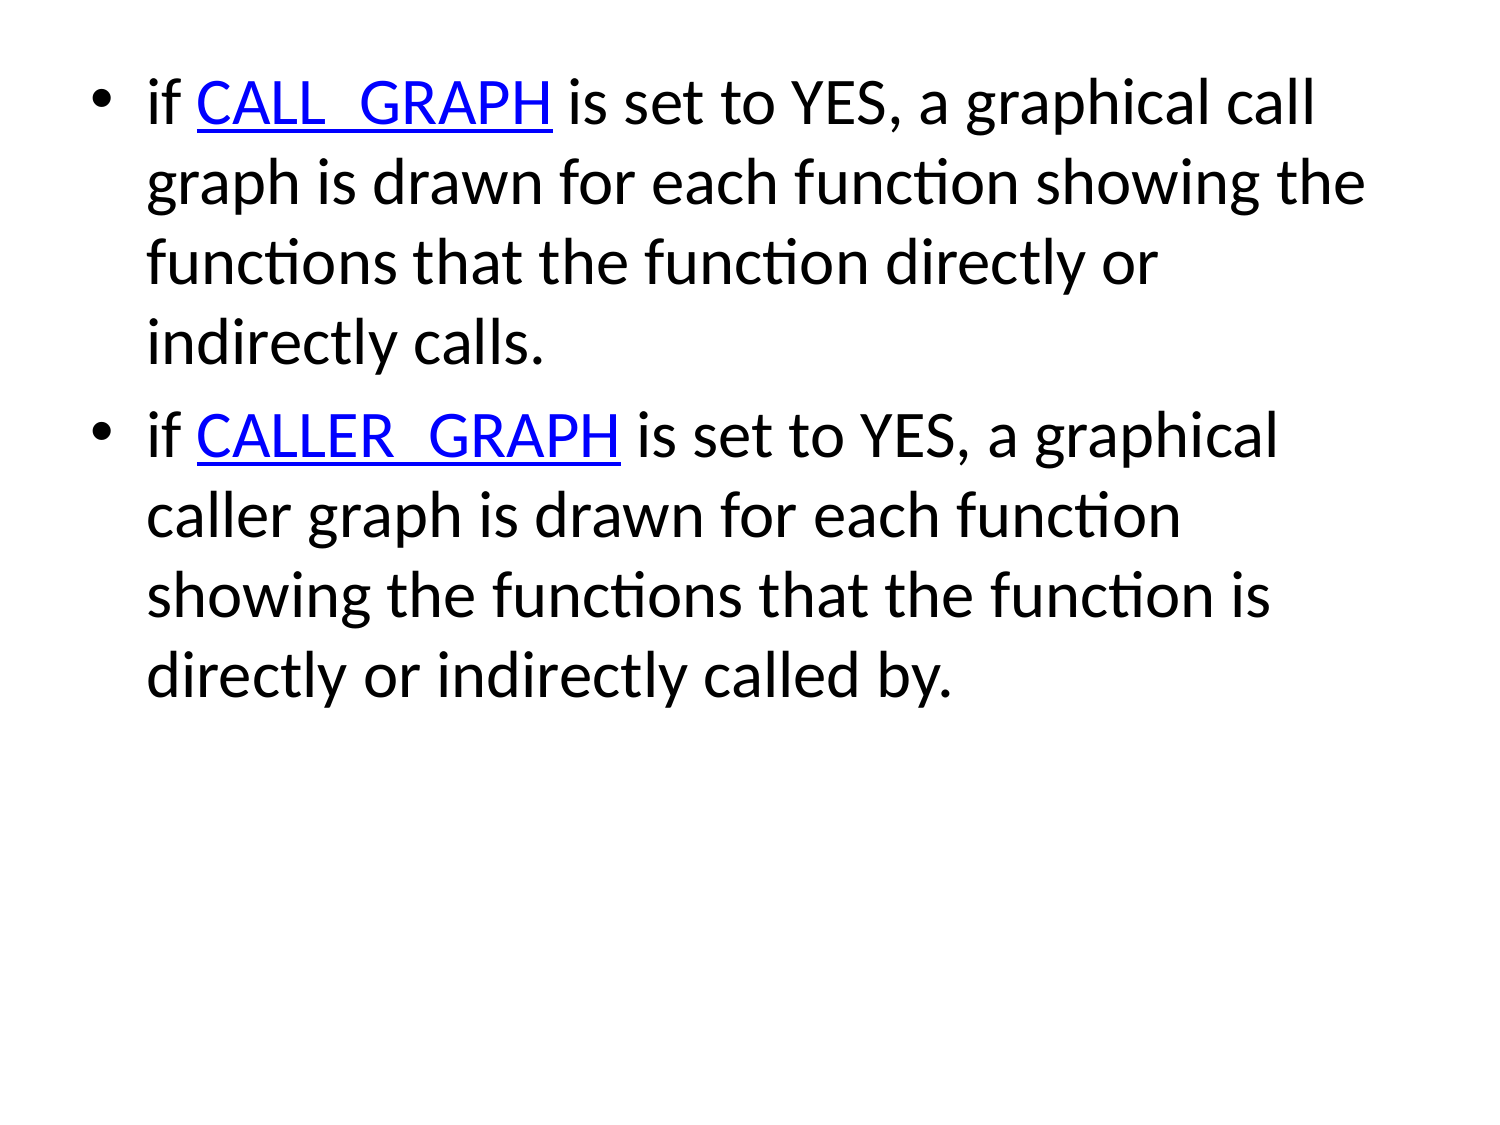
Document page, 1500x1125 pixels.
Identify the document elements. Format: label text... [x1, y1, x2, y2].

list if CALL_GRAPH is set to YES, a graphical call graph is drawn for each function showing the functions that the function directly or indirectly calls. if CALLER_GRAPH is set to YES, a graphical caller graph is drawn for each function showing the functions that the function is directly or indirectly called by. [75, 50, 1425, 1005]
